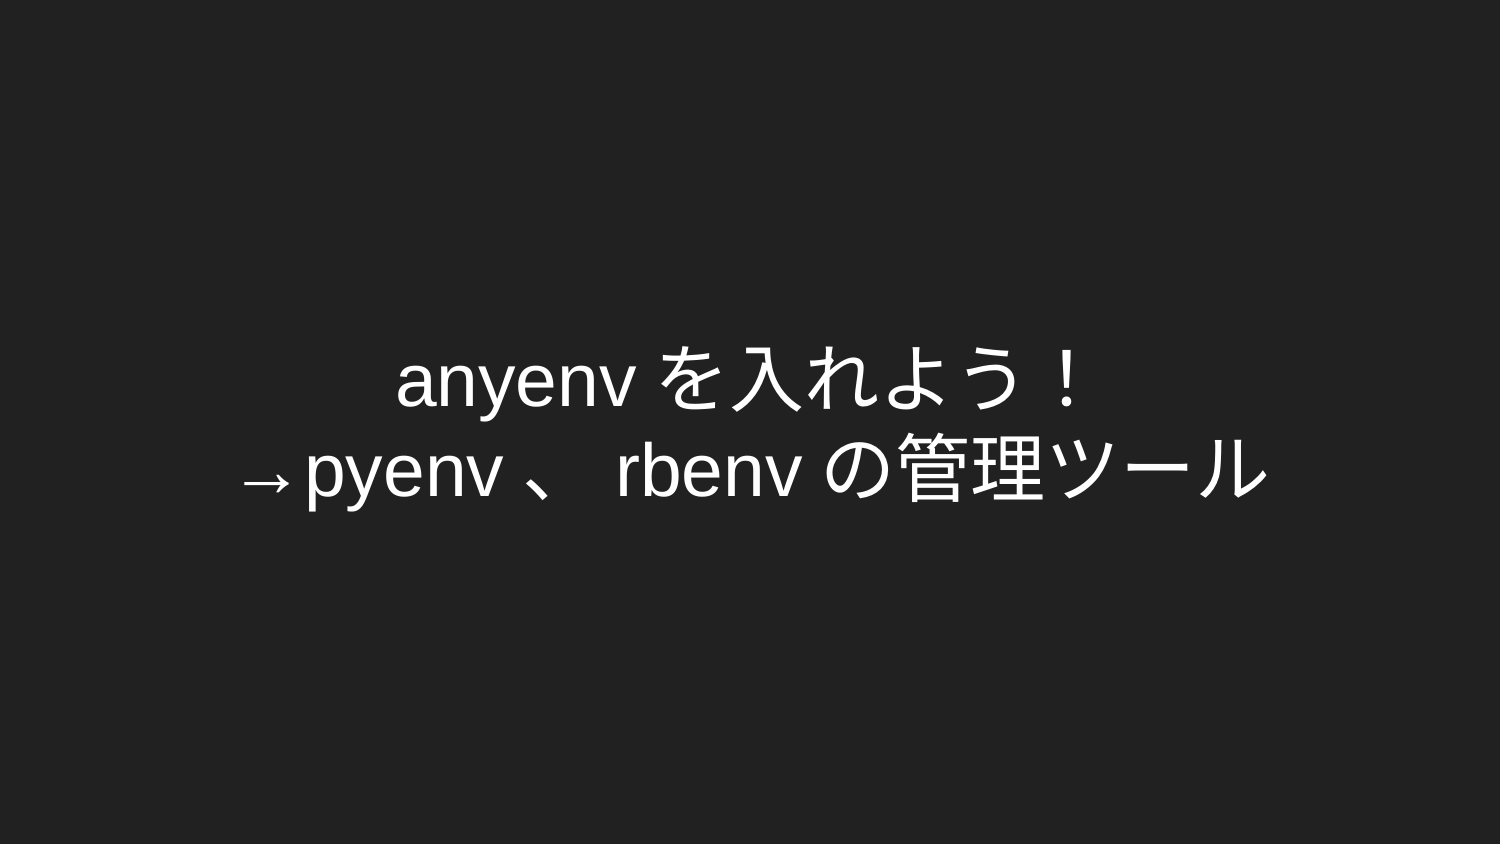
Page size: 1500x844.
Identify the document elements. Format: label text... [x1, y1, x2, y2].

title anyenvを入れよう！ →pyenv、rbenvの管理ツール [51, 352, 1449, 491]
